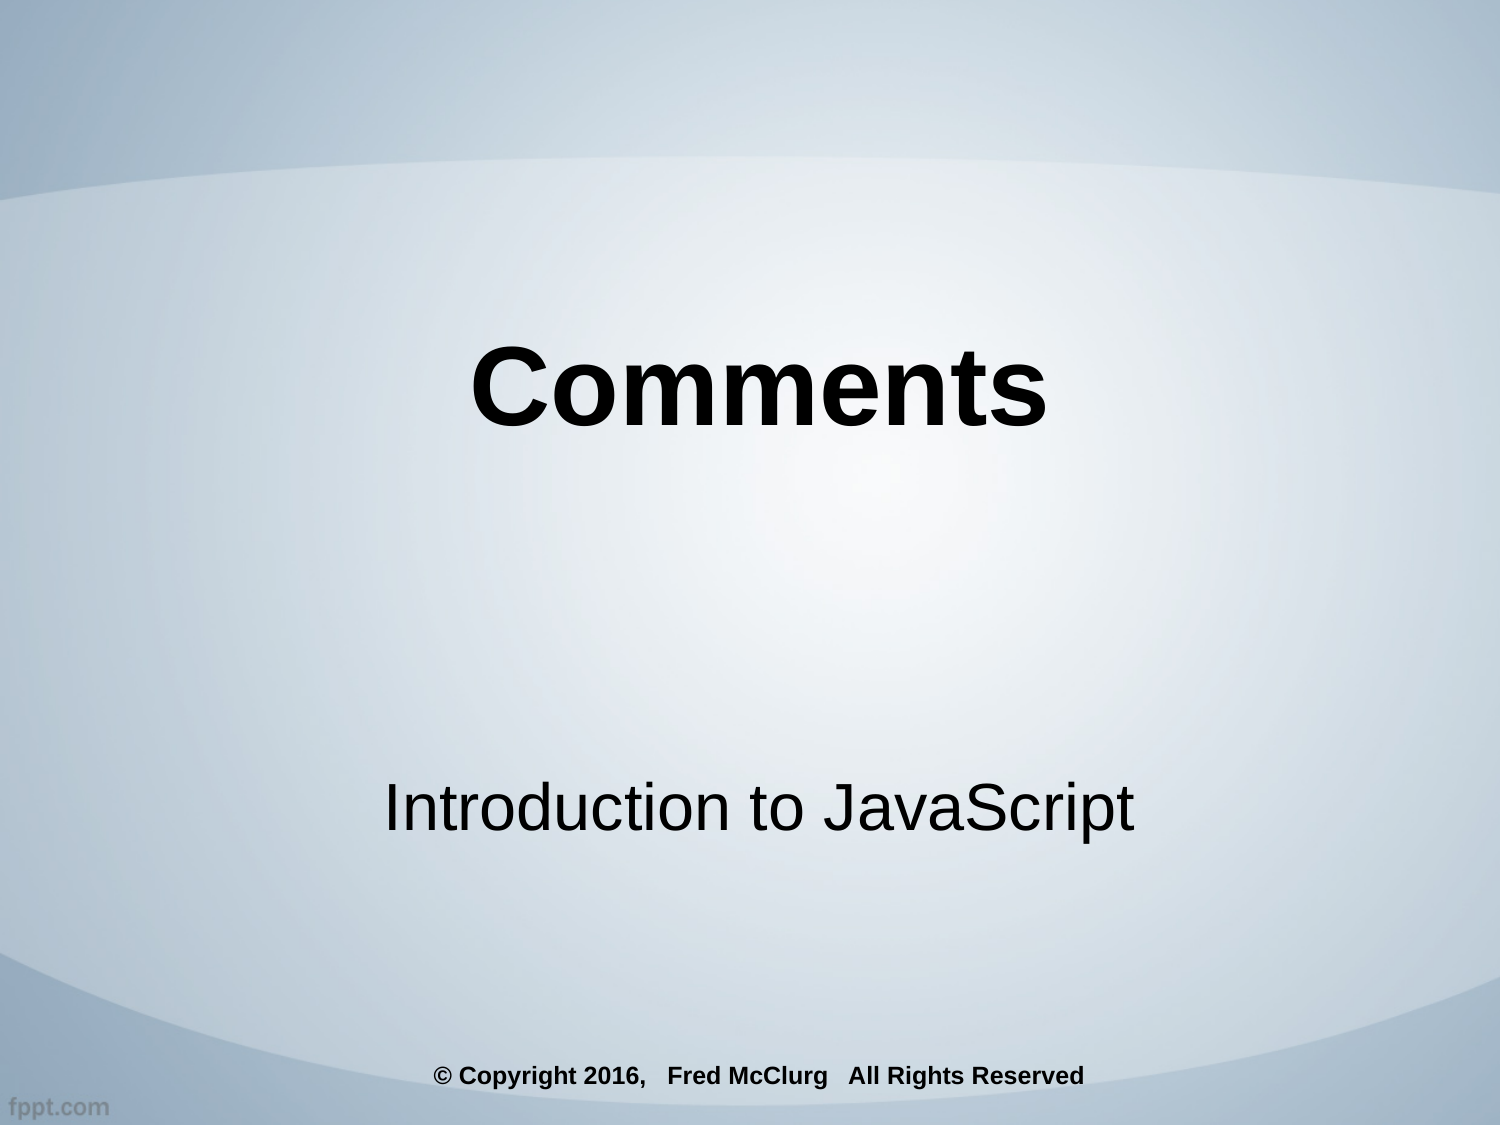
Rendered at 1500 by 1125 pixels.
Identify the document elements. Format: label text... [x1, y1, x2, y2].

text_box Comments [159, 218, 1360, 539]
picture [0, 0, 1500, 1125]
subtitle Introduction to JavaScript [201, 633, 1318, 969]
text_box © Copyright 2016, Fred McClurg All Rights Reserved [134, 1024, 1385, 1118]
